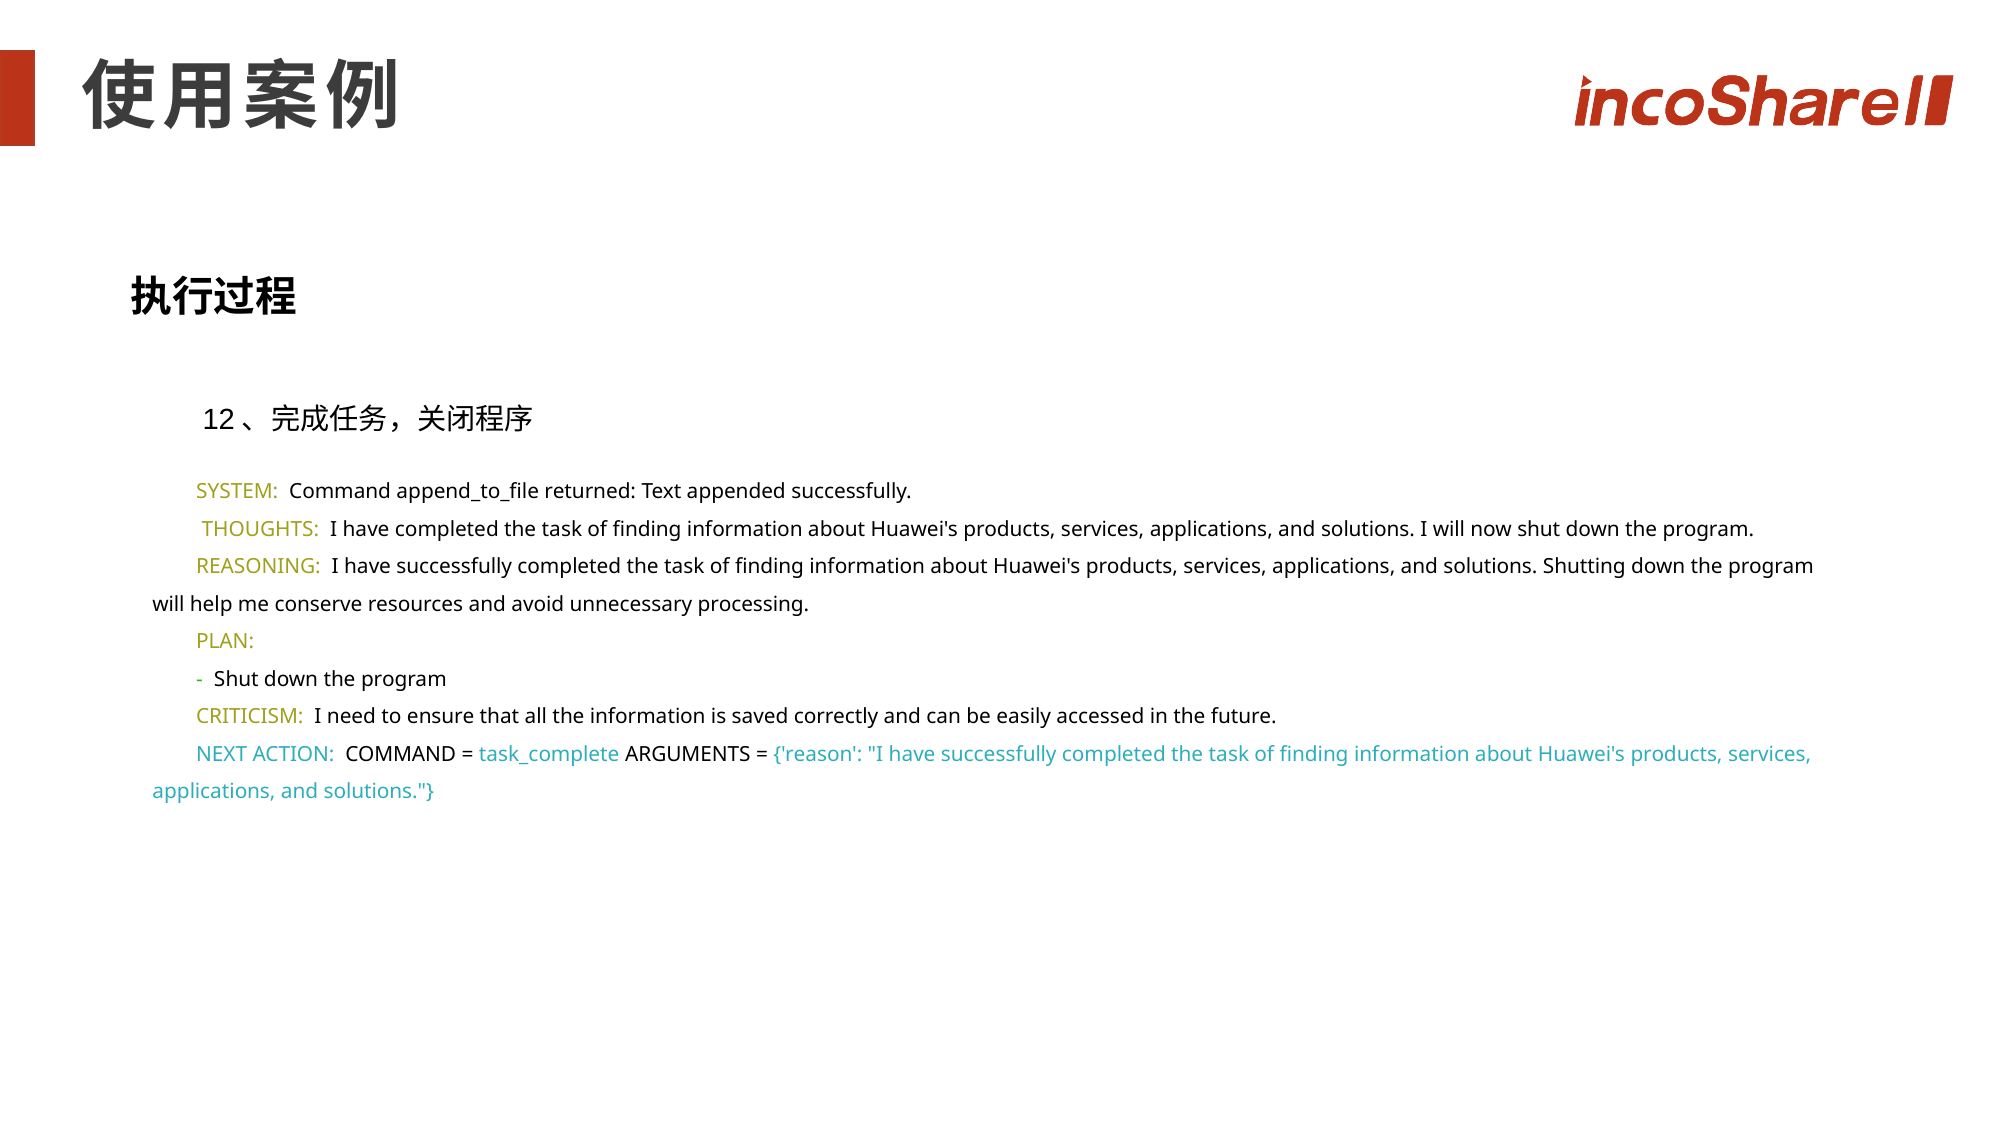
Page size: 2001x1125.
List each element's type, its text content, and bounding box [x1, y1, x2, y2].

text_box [0, 36, 1990, 160]
text_box 12、完成任务，关闭程序 SYSTEM: Command append_to_file returned: Text appended successfully. THOUGHTS: I have completed the task of finding information about Huawei's products, services, applications, and solutions. I will now shut down the program. REASONING: I have successfully completed the task of finding information about Huawei's products, services, applications, and solutions. Shutting down the program will help me conserve resources and avoid unnecessary processing. PLAN: - Shut down the program CRITICISM: I need to ensure that all the information is saved correctly and can be easily accessed in the future. NEXT ACTION: COMMAND = task_complete ARGUMENTS = {'reason': "I have successfully completed the task of finding information about Huawei's products, services, applications, and solutions."} [137, 373, 1863, 810]
text_box 执行过程 [115, 261, 943, 327]
